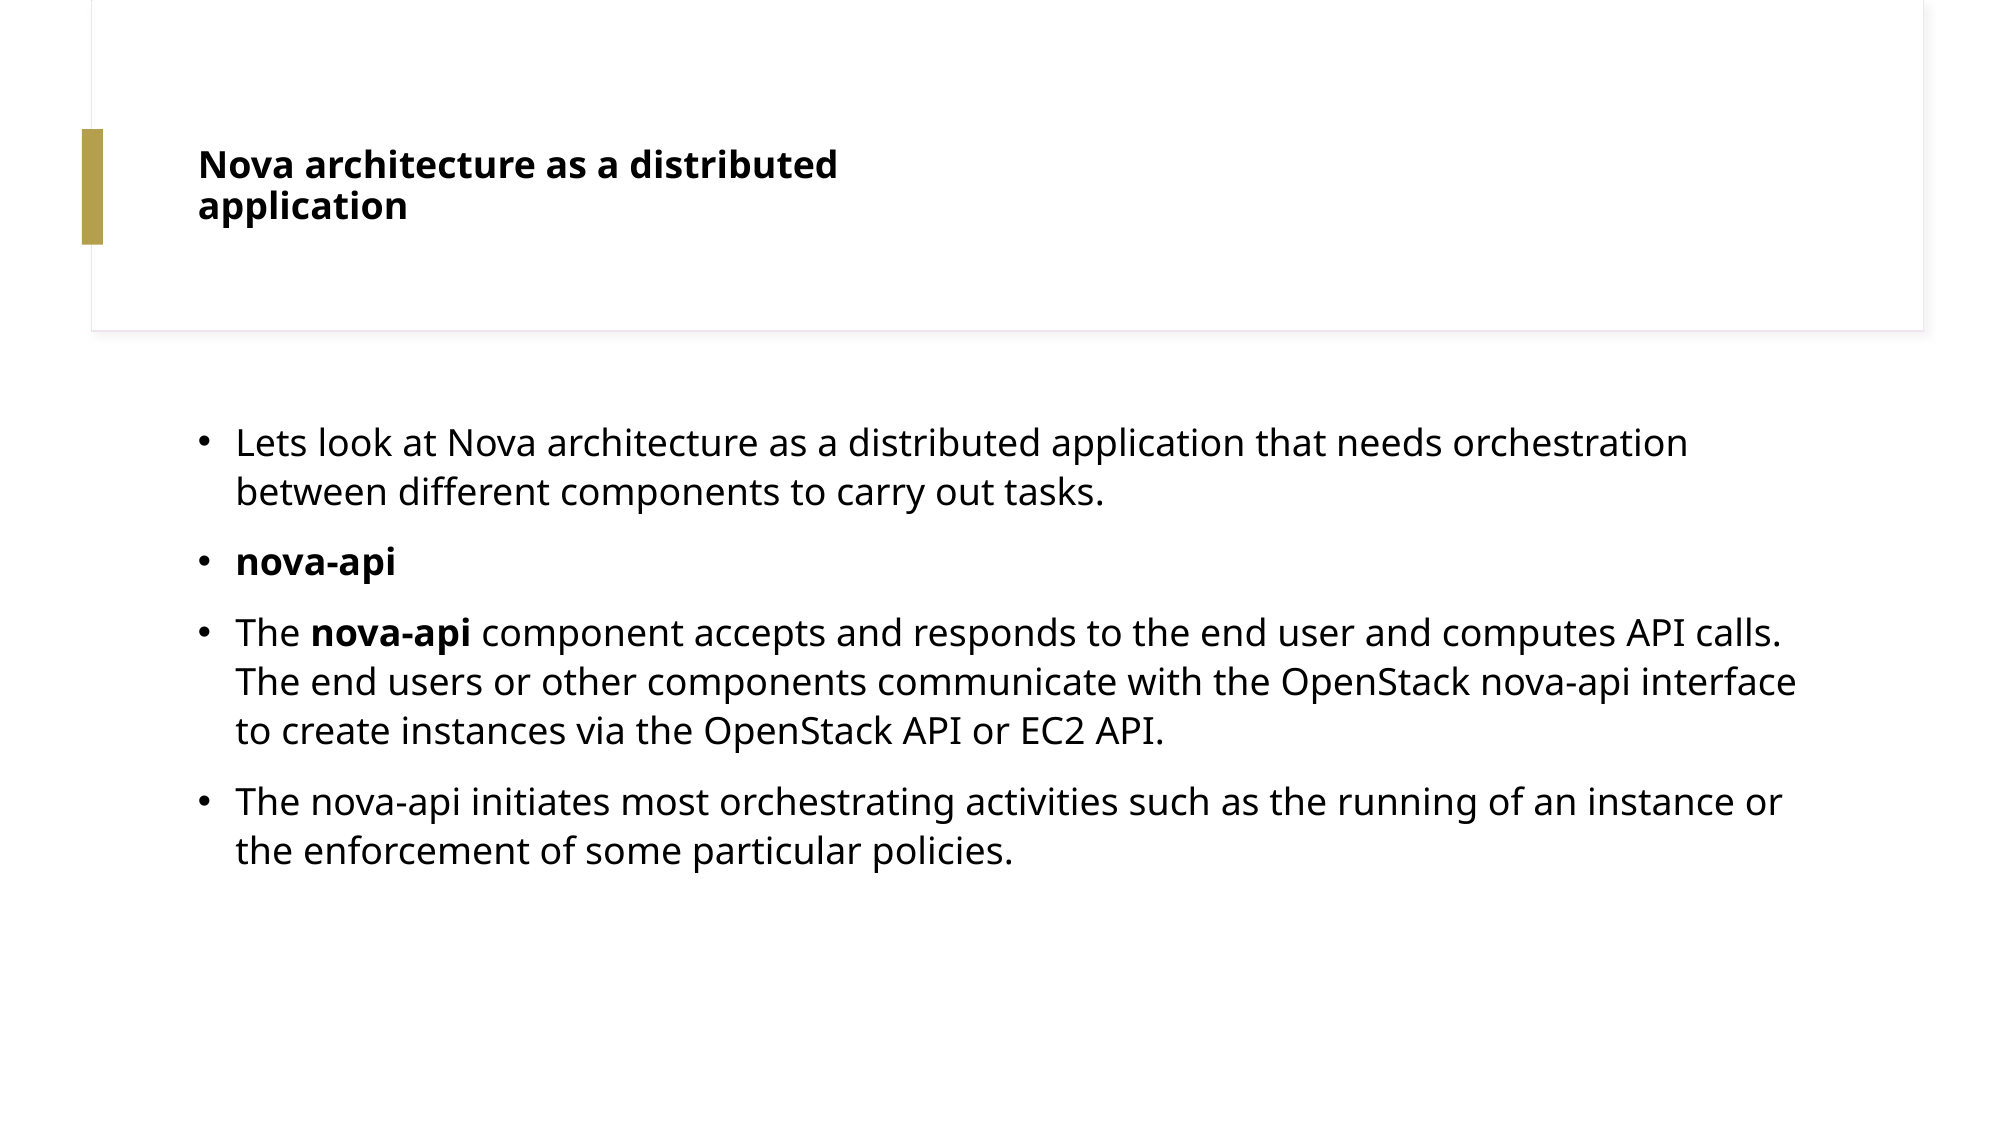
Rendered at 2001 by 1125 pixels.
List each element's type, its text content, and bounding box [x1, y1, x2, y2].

title Nova architecture as a distributed application [183, 90, 1851, 284]
list Lets look at Nova architecture as a distributed application that needs orchestration between different components to carry out tasks. nova-api The nova-api component accepts and responds to the end user and computes API calls. The end users or other components communicate with the OpenStack nova-api interface to create instances via the OpenStack API or EC2 API. The nova-api initiates most orchestrating activities such as the running of an instance or the enforcement of some particular policies. [183, 406, 1851, 1013]
